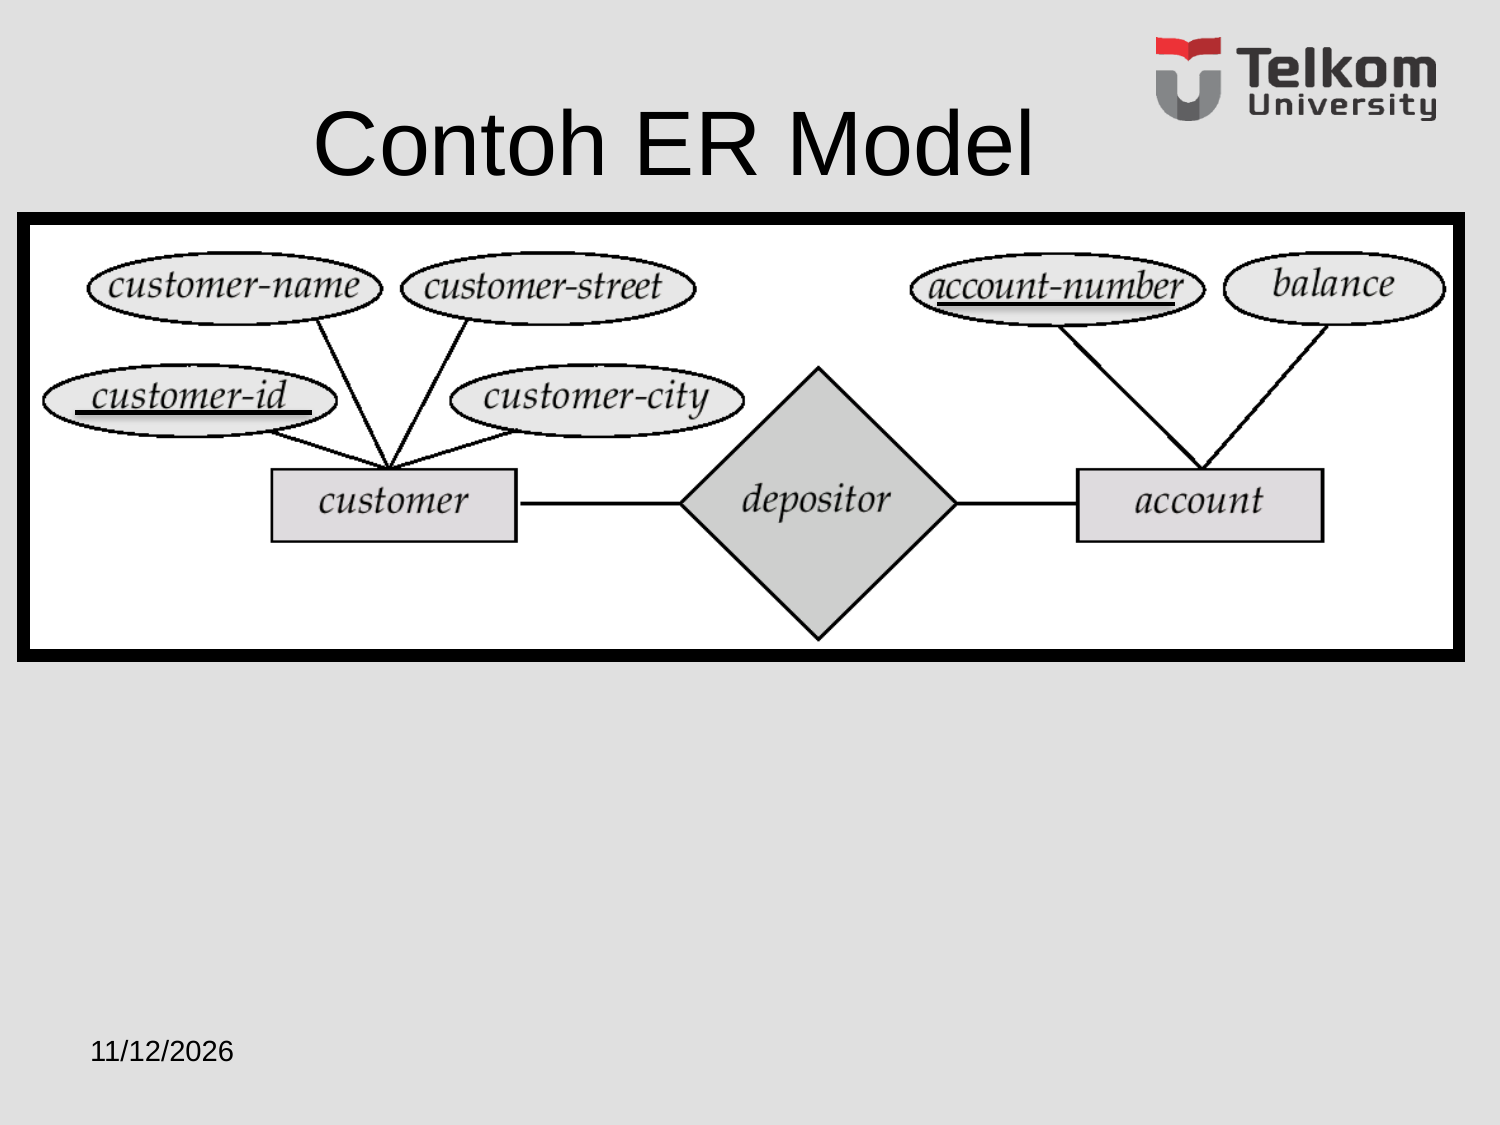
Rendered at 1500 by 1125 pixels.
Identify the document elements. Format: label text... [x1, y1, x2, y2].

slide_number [75, 1024, 425, 1103]
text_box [29, 224, 1454, 650]
picture [1156, 37, 1436, 121]
title Contoh ER Model [0, 45, 1350, 233]
